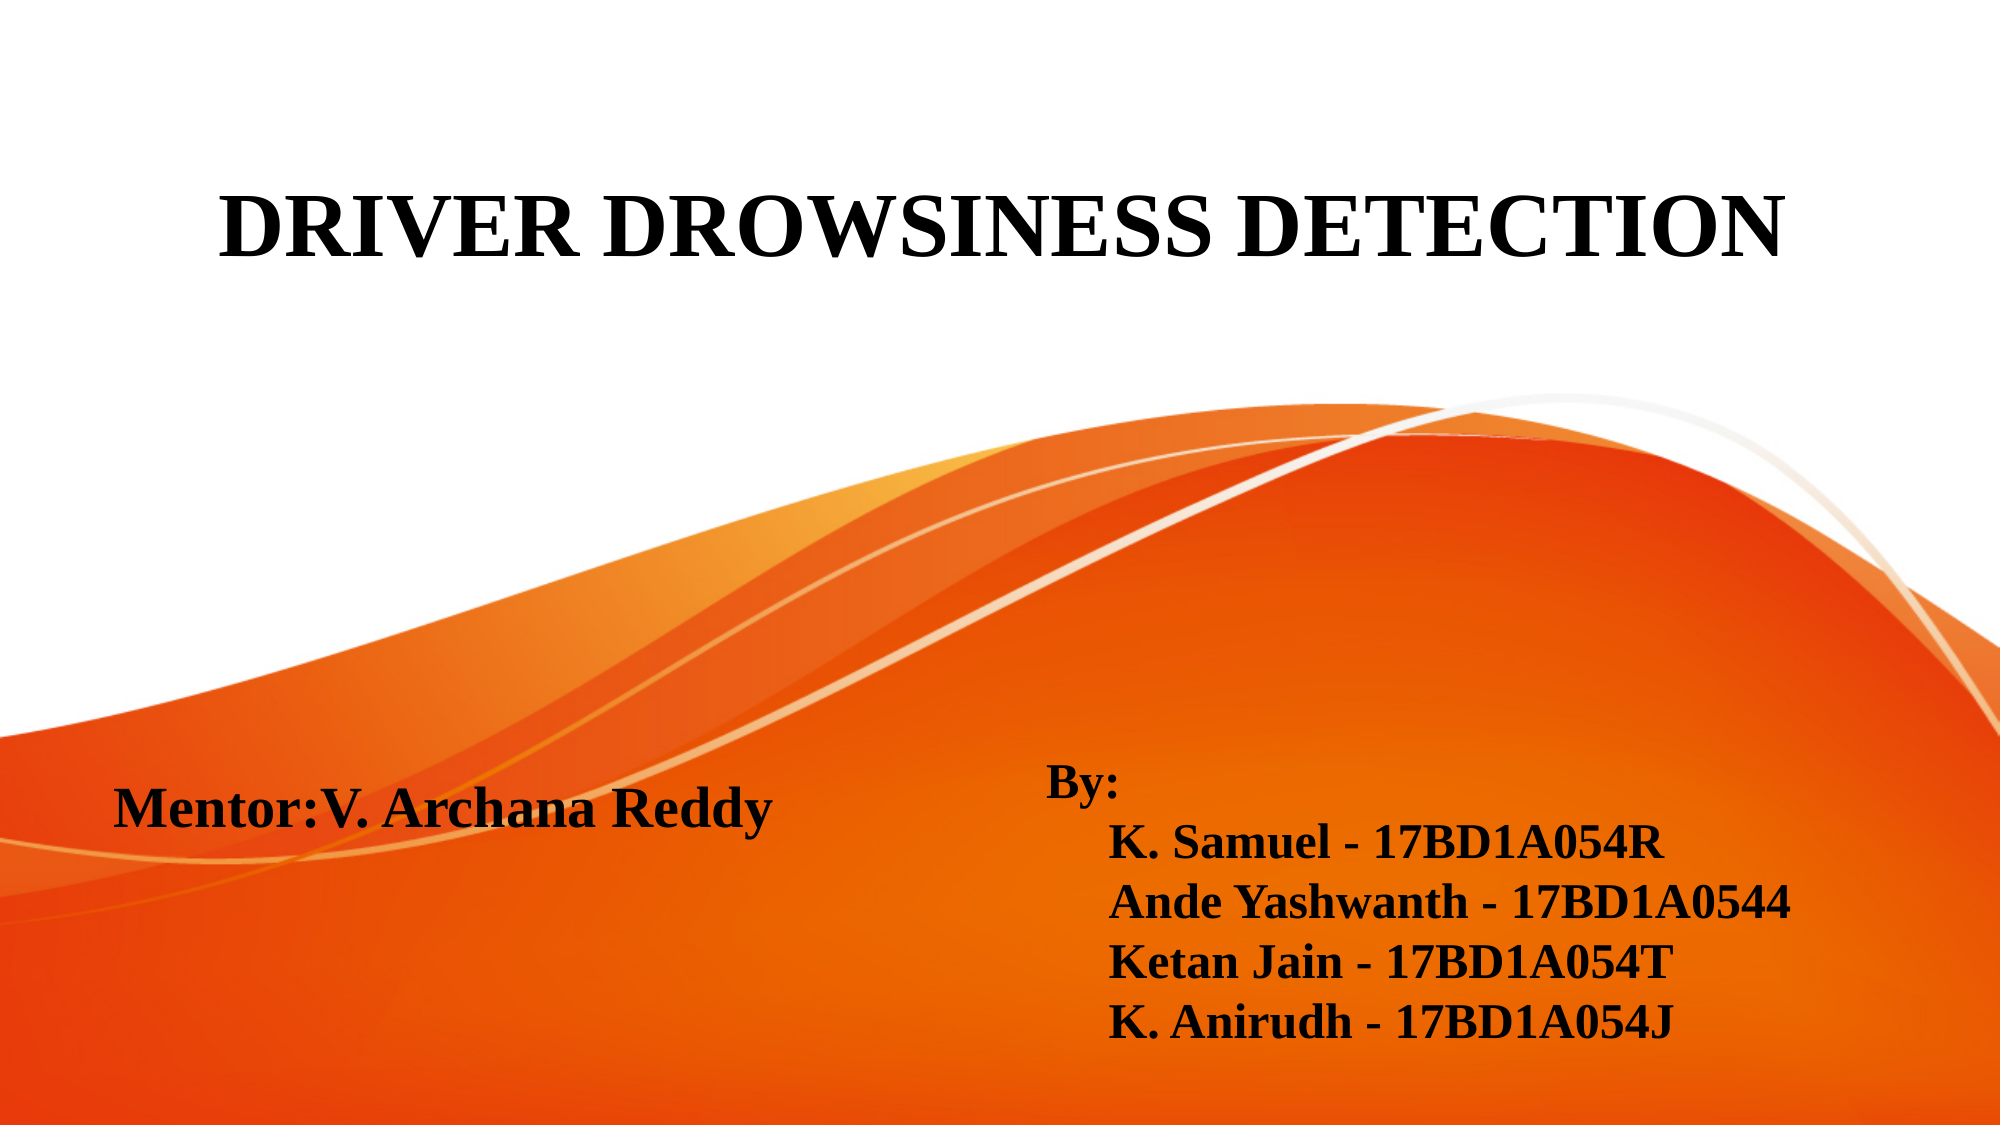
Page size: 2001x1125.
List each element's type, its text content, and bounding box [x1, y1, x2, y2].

text_box Mentor:V. Archana Reddy [98, 761, 847, 847]
title DRIVER DROWSINESS DETECTION [77, 40, 1930, 400]
picture [0, 42, 2000, 1125]
text_box By: K. Samuel - 17BD1A054R Ande Yashwanth - 17BD1A0544 Ketan Jain - 17BD1A054T K. Anirudh - 17BD1A054J [1031, 681, 1915, 1057]
